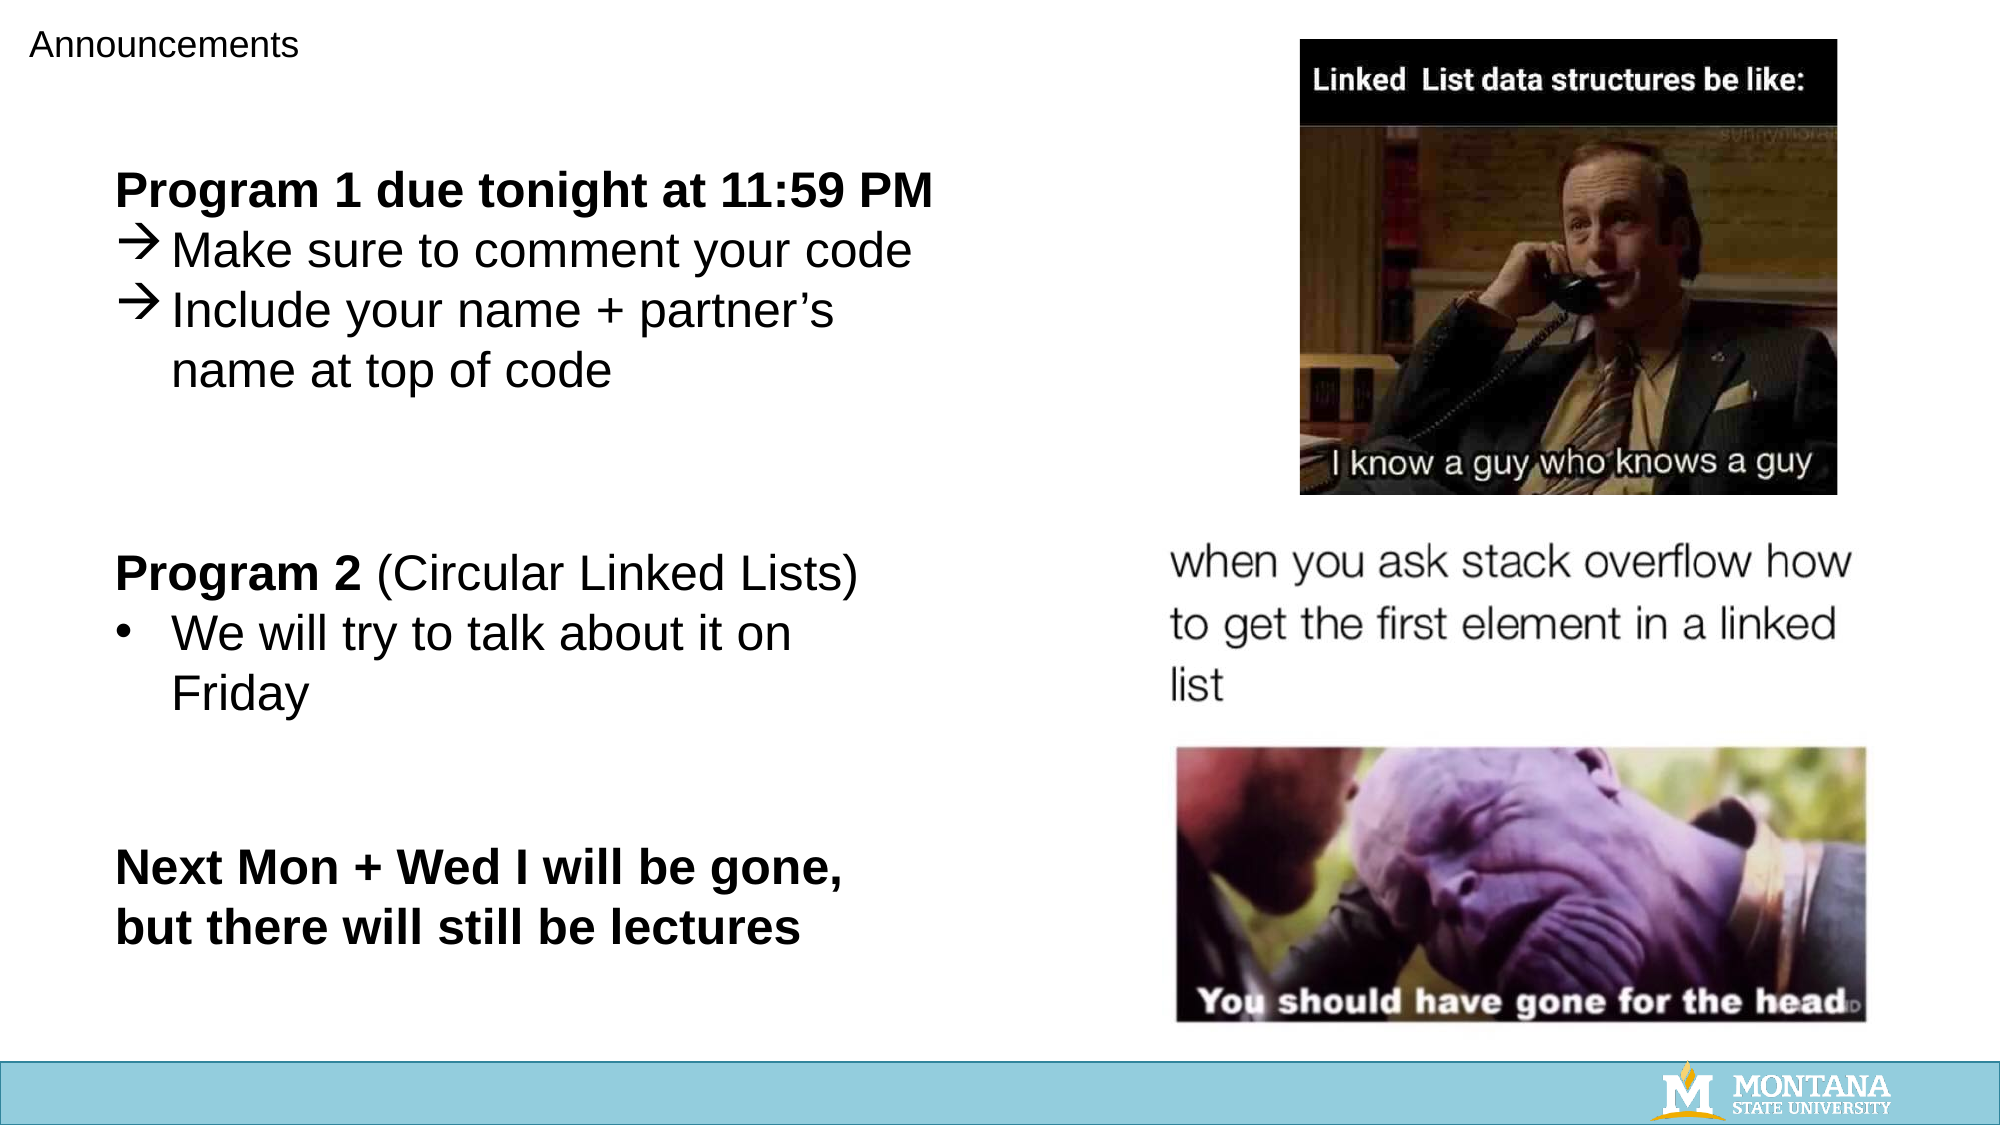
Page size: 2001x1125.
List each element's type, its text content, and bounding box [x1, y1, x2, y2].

text_box Program 2 (Circular Linked Lists) We will try to talk about it on Friday [99, 532, 950, 728]
text_box Announcements [14, 12, 315, 73]
text_box Next Mon + Wed I will be gone, but there will still be lectures [99, 827, 950, 963]
text_box Program 1 due tonight at 11:59 PM Make sure to comment your code Include your name + partner’s name at top of code [99, 149, 950, 405]
picture [1649, 1060, 1892, 1122]
picture [1162, 524, 1875, 1046]
picture [1299, 39, 1838, 495]
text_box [0, 1060, 1647, 1125]
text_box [1892, 1060, 2000, 1125]
